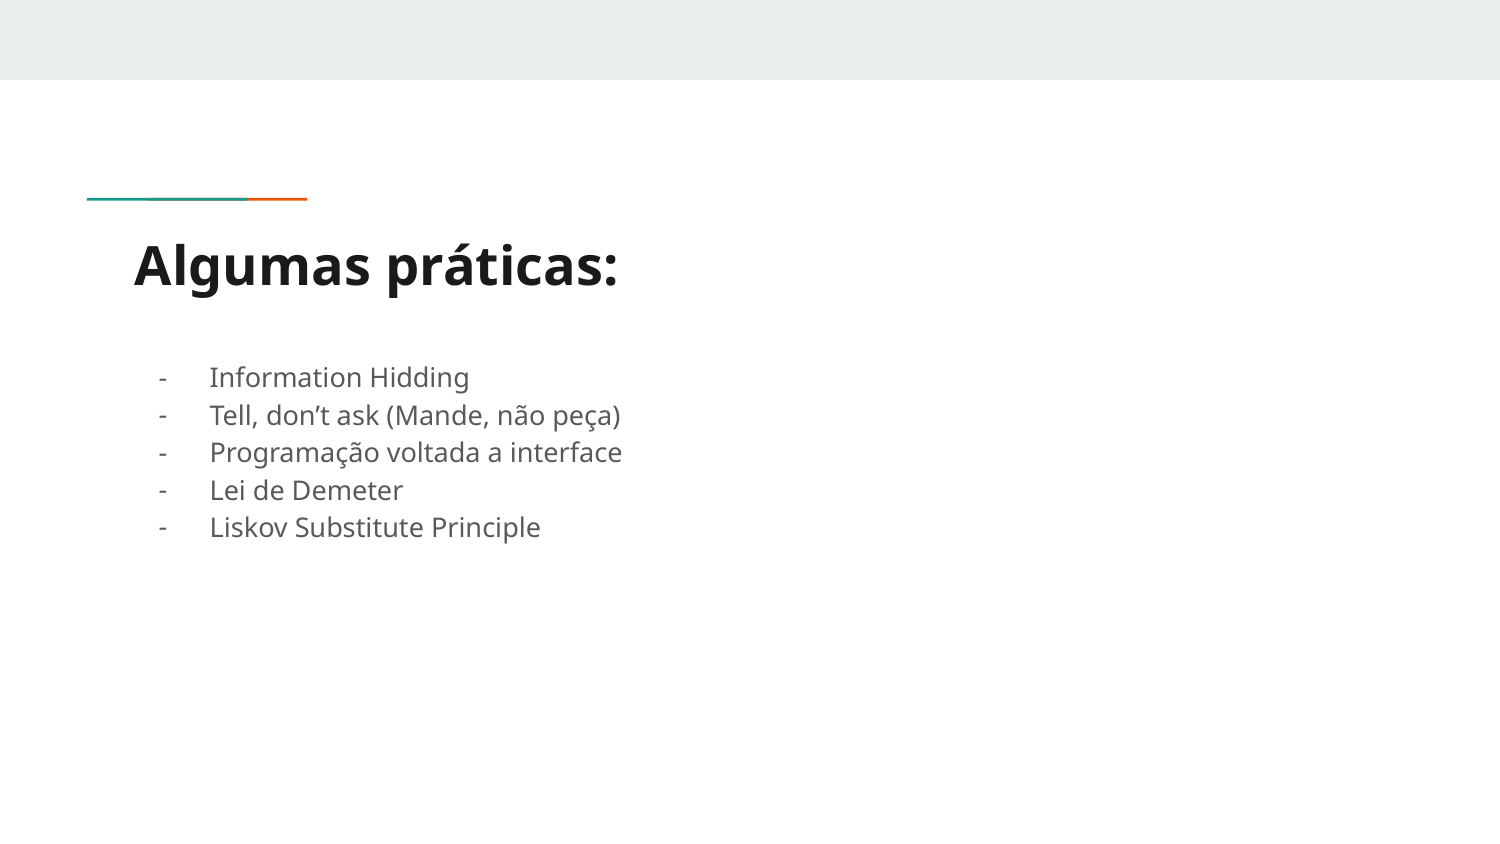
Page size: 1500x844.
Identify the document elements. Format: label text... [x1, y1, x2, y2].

title Algumas práticas: [119, 216, 1381, 305]
list Information Hidding Tell, don’t ask (Mande, não peça) Programação voltada a interface Lei de Demeter Liskov Substitute Principle [119, 341, 873, 712]
